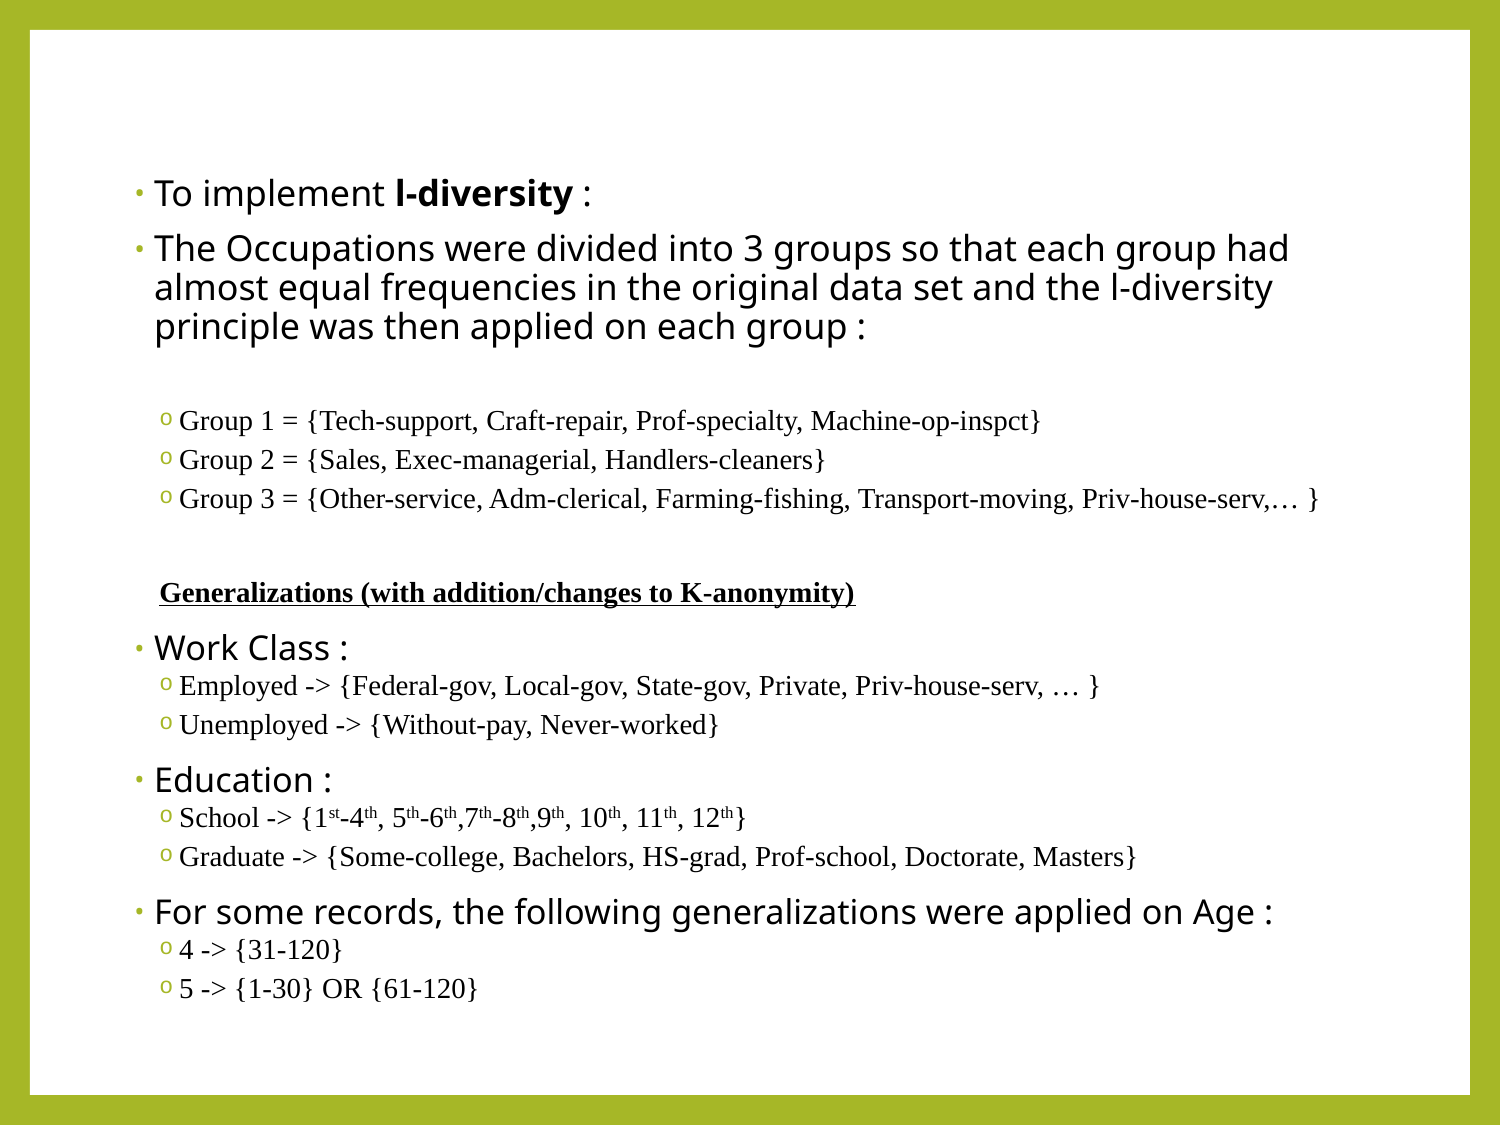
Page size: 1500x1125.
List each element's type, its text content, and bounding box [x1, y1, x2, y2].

list To implement l-diversity : The Occupations were divided into 3 groups so that each group had almost equal frequencies in the original data set and the l-diversity principle was then applied on each group : Group 1 = {Tech-support, Craft-repair, Prof-specialty, Machine-op-inspct} Group 2 = {Sales, Exec-managerial, Handlers-cleaners} Group 3 = {Other-service, Adm-clerical, Farming-fishing, Transport-moving, Priv-house-serv,… } Generalizations (with addition/changes to K-anonymity) Work Class : Employed -> {Federal-gov, Local-gov, State-gov, Private, Priv-house-serv, … } Unemployed -> {Without-pay, Never-worked} Education : School -> {1st-4th, 5th-6th,7th-8th,9th, 10th, 11th, 12th} Graduate -> {Some-college, Bachelors, HS-grad, Prof-school, Doctorate, Masters} For some records, the following generalizations were applied on Age : 4 -> {31-120} 5 -> {1-30} OR {61-120} [114, 167, 1382, 1016]
